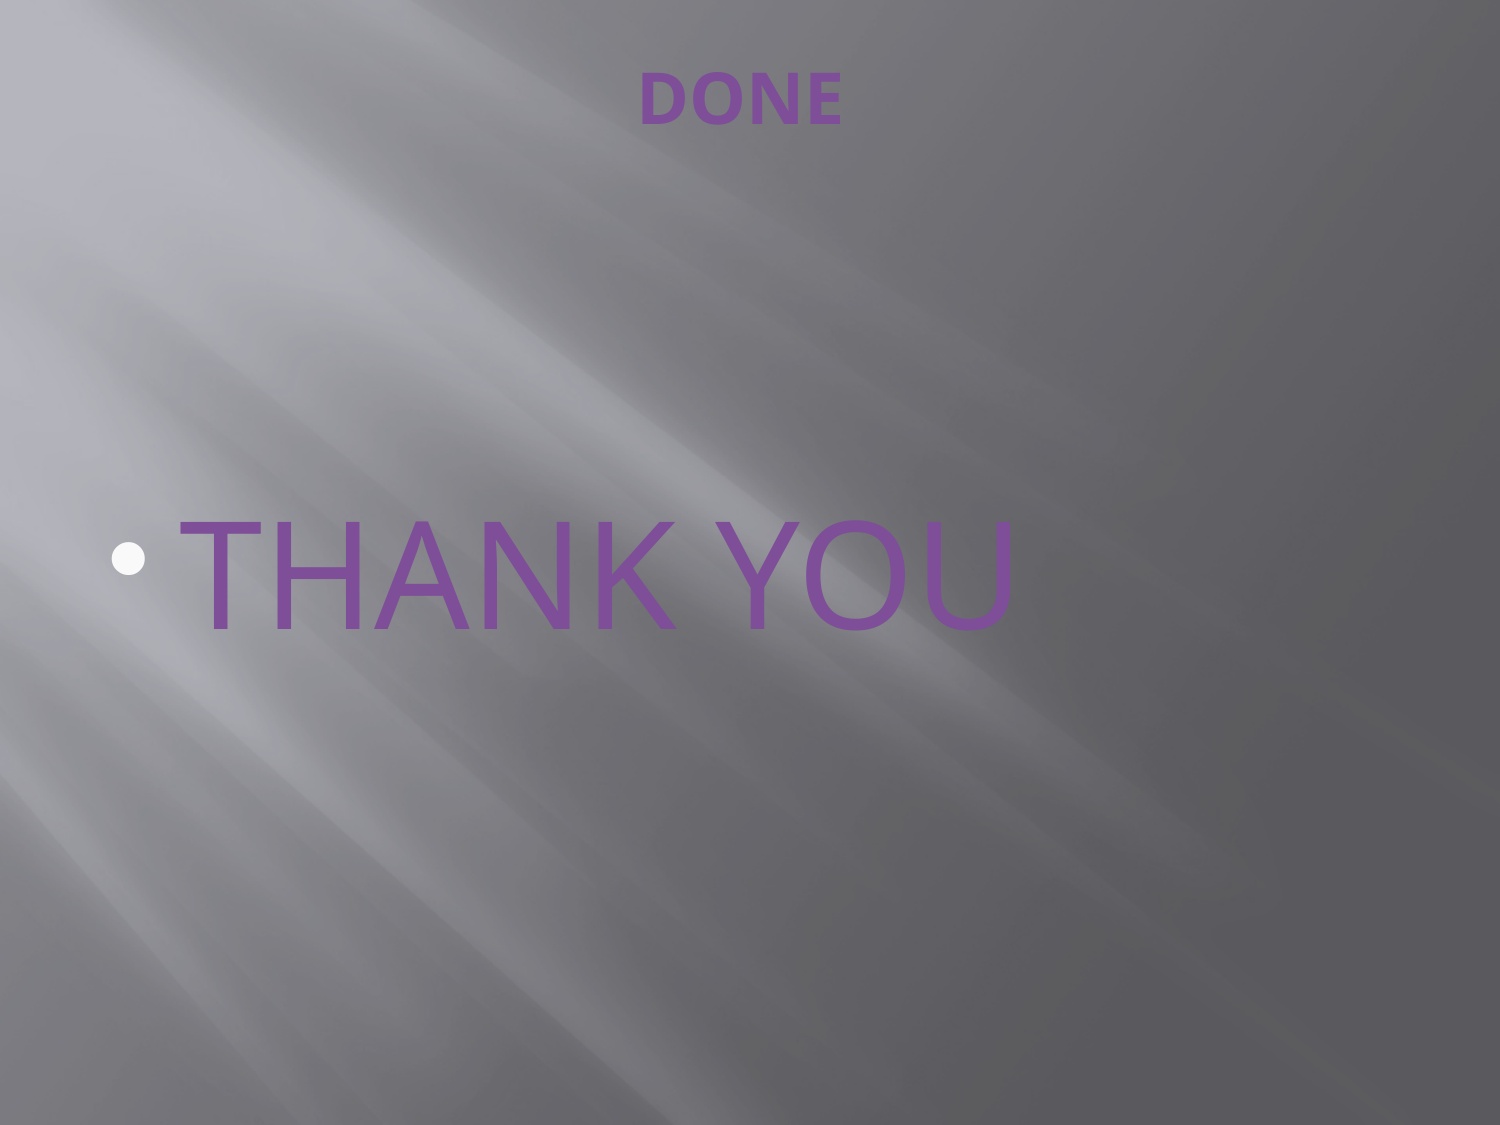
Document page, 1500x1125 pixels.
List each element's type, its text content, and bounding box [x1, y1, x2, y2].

list THANK YOU [75, 262, 1425, 1035]
title DONE [75, 45, 1425, 233]
